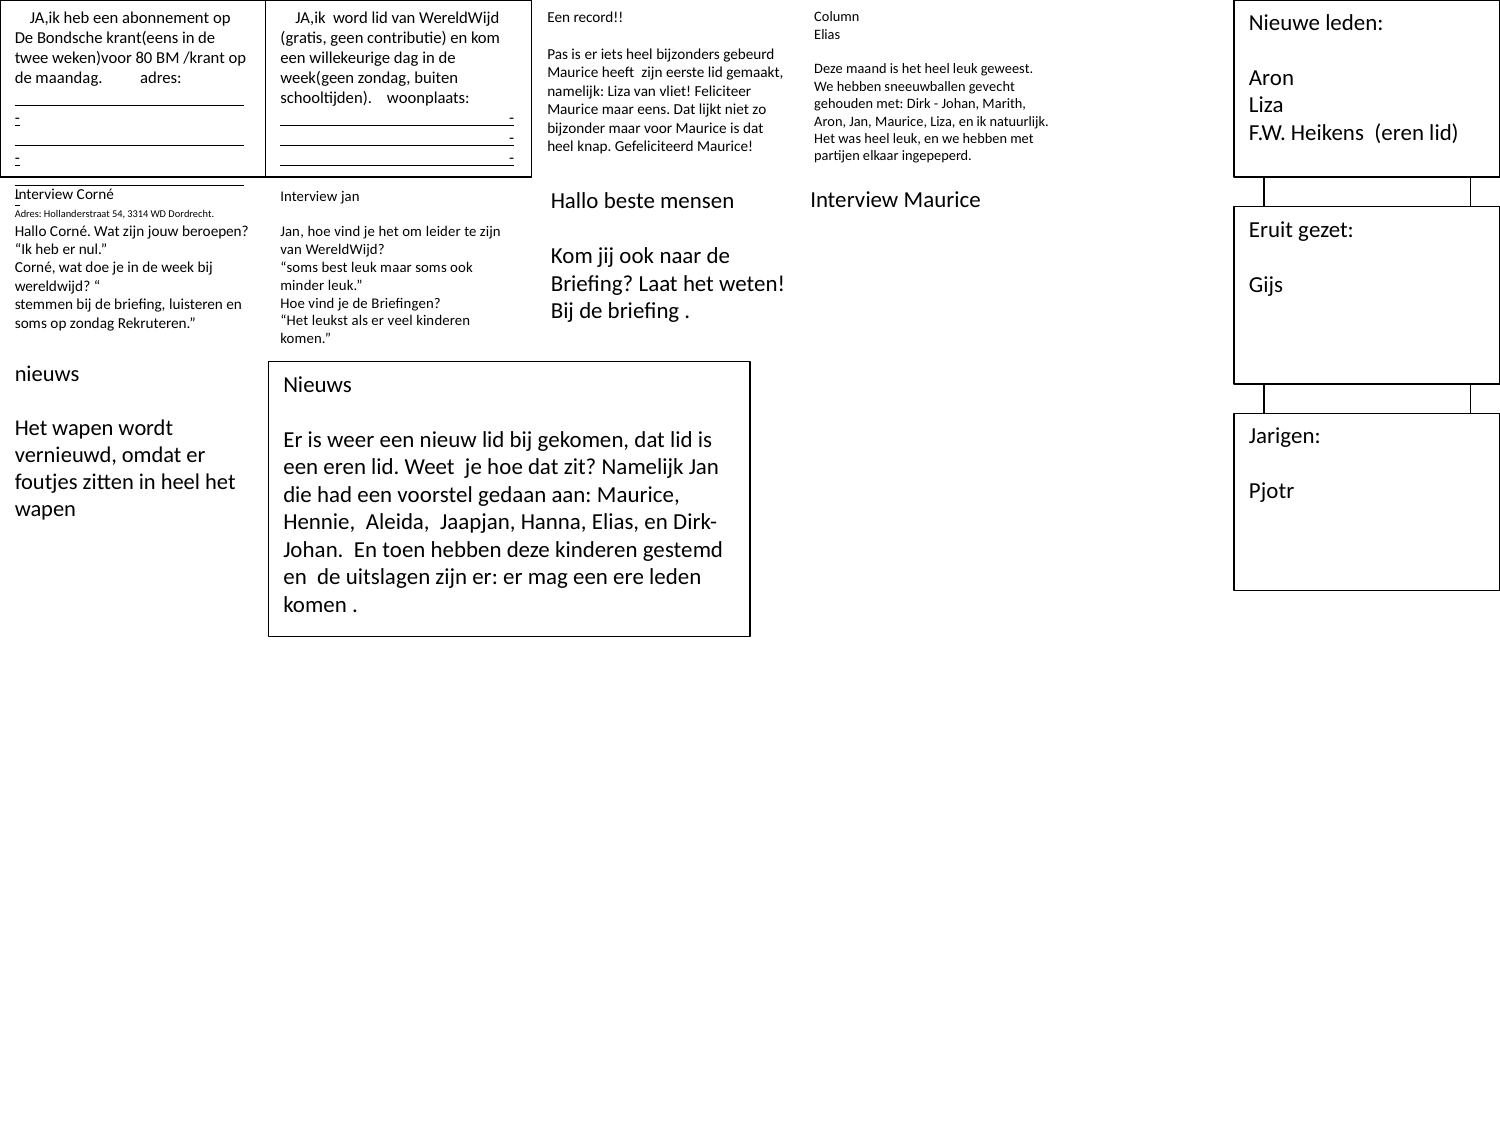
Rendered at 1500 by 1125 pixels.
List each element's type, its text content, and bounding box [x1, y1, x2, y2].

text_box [1233, 0, 1500, 591]
text_box nieuws Het wapen wordt vernieuwd, omdat er foutjes zitten in heel het wapen [0, 351, 266, 529]
text_box Een record!! Pas is er iets heel bijzonders gebeurd Maurice heeft zijn eerste lid gemaakt, namelijk: Liza van vliet! Feliciteer Maurice maar eens. Dat lijkt niet zo bijzonder maar voor Maurice is dat heel knap. Gefeliciteerd Maurice! [532, 0, 799, 178]
text_box Interview jan Jan, hoe vind je het om leider te zijn van WereldWijd? “soms best leuk maar soms ook minder leuk.” Hoe vind je de Briefingen? “Het leukst als er veel kinderen komen.” [265, 178, 532, 356]
text_box JA,ik heb een abonnement op De Bondsche krant(eens in de twee weken)voor 80 BM /krant op de maandag. adres: - - - Adres: Hollanderstraat 54, 3314 WD Dordrecht. [0, 0, 265, 178]
text_box Interview Corné Hallo Corné. Wat zijn jouw beroepen? “Ik heb er nul.” Corné, wat doe je in de week bij wereldwijd? “ stemmen bij de briefing, luisteren en soms op zondag Rekruteren.” [0, 178, 265, 351]
text_box Interview Maurice [795, 176, 1062, 354]
text_box Nieuws Er is weer een nieuw lid bij gekomen, dat lid is een eren lid. Weet je hoe dat zit? Namelijk Jan die had een voorstel gedaan aan: Maurice, Hennie, Aleida, Jaapjan, Hanna, Elias, en Dirk-Johan. En toen hebben deze kinderen gestemd en de uitslagen zijn er: er mag een ere leden komen . [268, 361, 750, 637]
text_box JA,ik word lid van WereldWijd (gratis, geen contributie) en kom een willekeurige dag in de week(geen zondag, buiten schooltijden). woonplaats: - - - [265, 0, 532, 178]
text_box Column Elias Deze maand is het heel leuk geweest. We hebben sneeuwballen gevecht gehouden met: Dirk - Johan, Marith, Aron, Jan, Maurice, Liza, en ik natuurlijk. Het was heel leuk, en we hebben met partijen elkaar ingepeperd. [799, 0, 1066, 178]
text_box Hallo beste mensen Kom jij ook naar de Briefing? Laat het weten! Bij de briefing . [536, 178, 802, 356]
